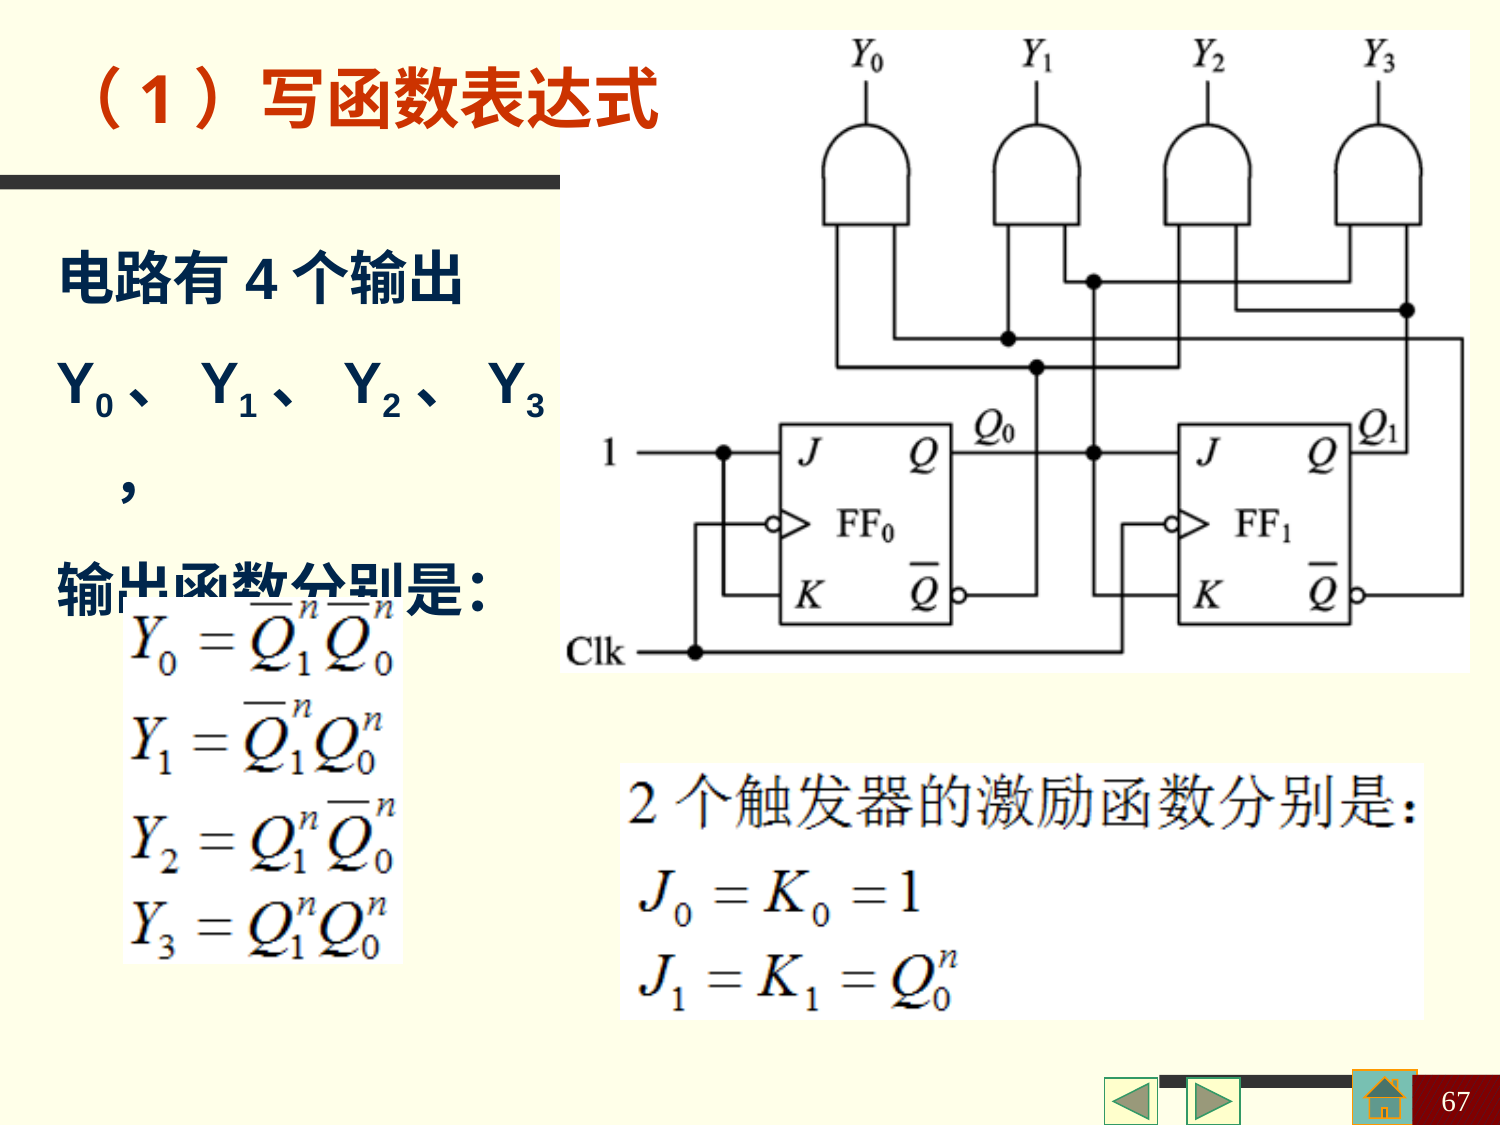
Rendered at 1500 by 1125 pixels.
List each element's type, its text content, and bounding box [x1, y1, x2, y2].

text_box 67 [1412, 1074, 1500, 1125]
list 电路有4个输出 Y0、Y1、Y2、Y3， 输出函数分别是： [41, 220, 555, 563]
picture [619, 763, 1424, 1020]
title （1）写函数表达式 [41, 42, 555, 147]
picture [560, 30, 1470, 673]
picture [123, 597, 403, 965]
